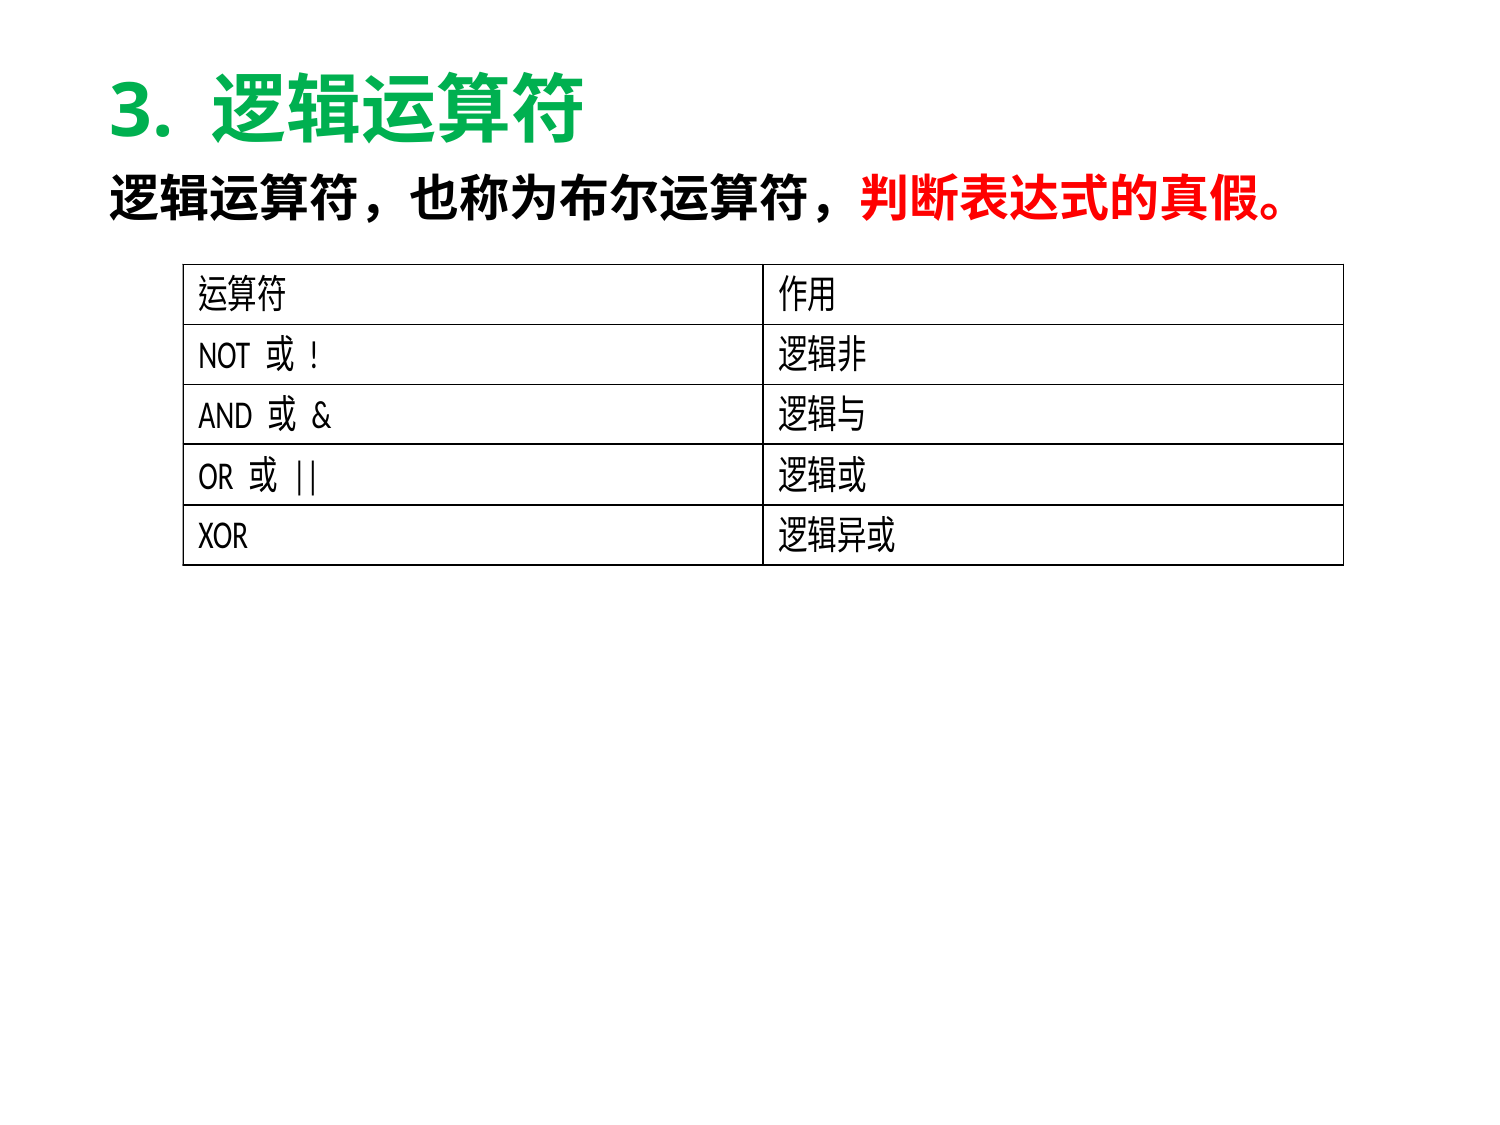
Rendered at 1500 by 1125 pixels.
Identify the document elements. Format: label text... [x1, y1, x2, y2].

text_box 3. 逻辑运算符 逻辑运算符，也称为布尔运算符，判断表达式的真假。 [19, 8, 1489, 234]
picture [182, 263, 1373, 624]
